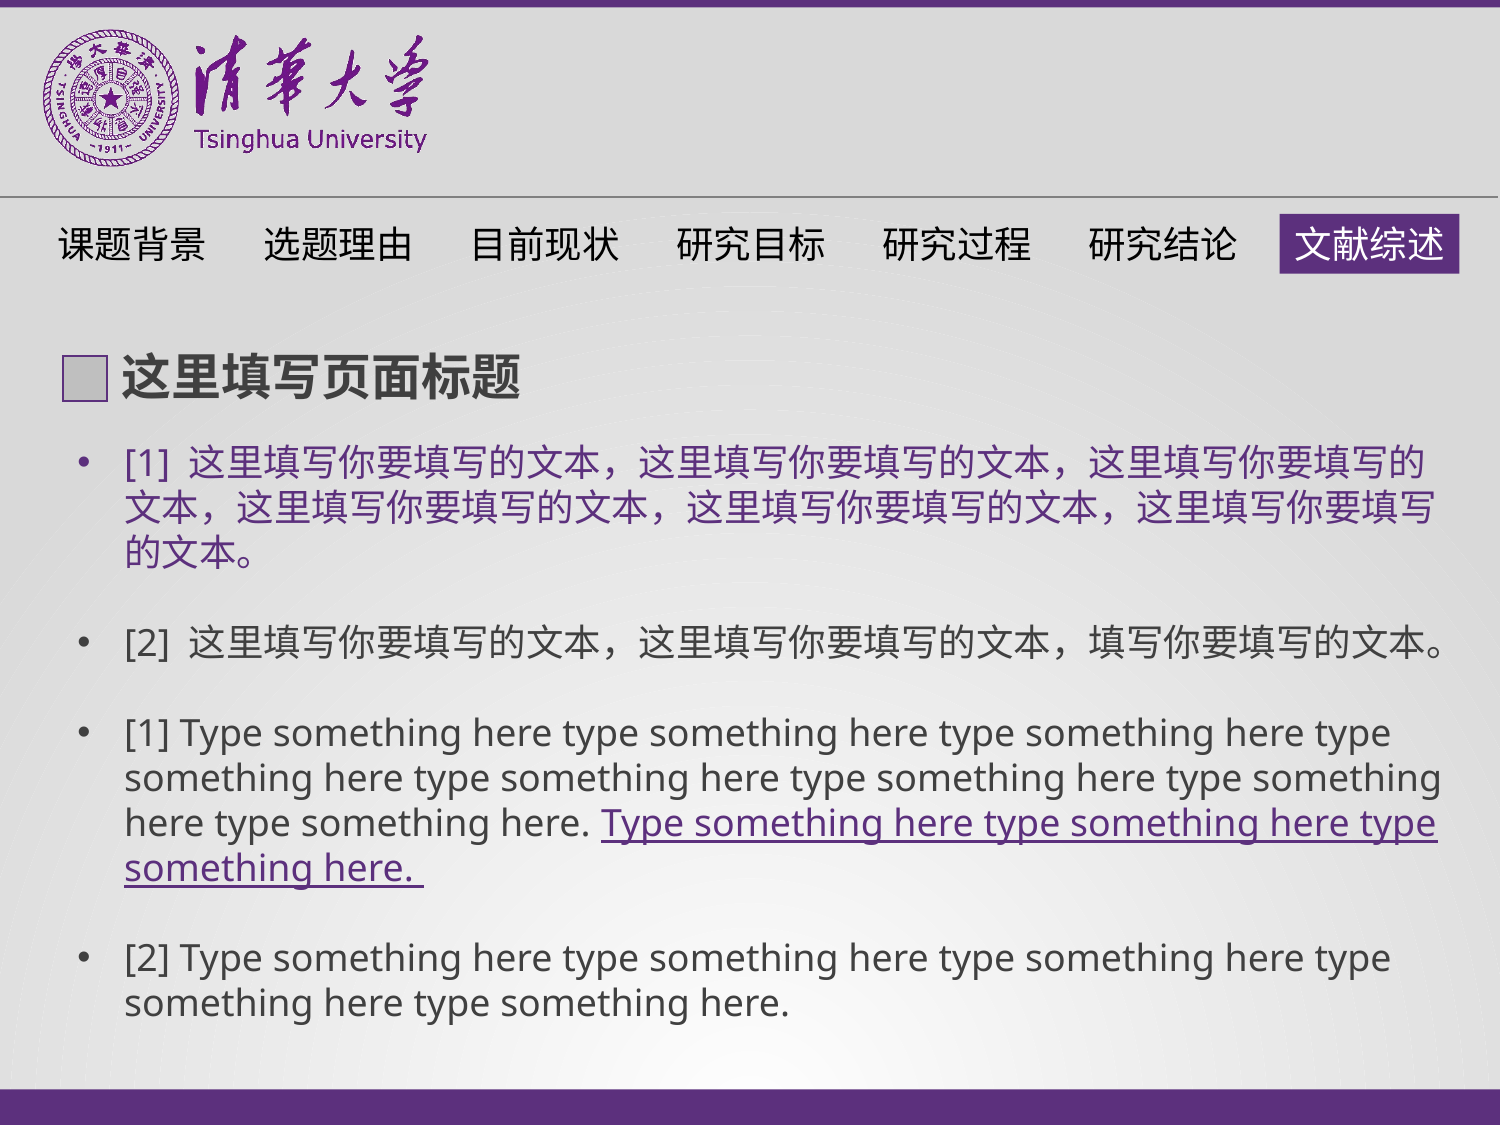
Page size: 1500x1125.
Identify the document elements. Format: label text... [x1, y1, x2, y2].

text_box 目前现状 [454, 213, 635, 274]
text_box [62, 355, 108, 402]
text_box [471, 0, 1500, 8]
text_box 研究结论 [1073, 213, 1254, 274]
text_box 选题理由 [248, 213, 429, 274]
text_box [0, 1088, 1500, 1125]
picture [0, 0, 471, 196]
text_box 文献综述 [1279, 213, 1460, 274]
text_box 课题背景 [42, 213, 223, 274]
text_box [1] 这里填写你要填写的文本，这里填写你要填写的文本，这里填写你要填写的文本，这里填写你要填写的文本，这里填写你要填写的文本，这里填写你要填写的文本。 [2] 这里填写你要填写的文本，这里填写你要填写的文本，填写你要填写的文本。 [1] Type something here type something here type something here type something here type something here type something here type something here type something here. Type something here type something here type something here. [2] Type something here type something here type something here type something here type something here. [62, 432, 1461, 1032]
text_box 研究目标 [661, 213, 841, 274]
text_box 研究过程 [867, 213, 1047, 274]
text_box 这里填写页面标题 [107, 337, 763, 413]
